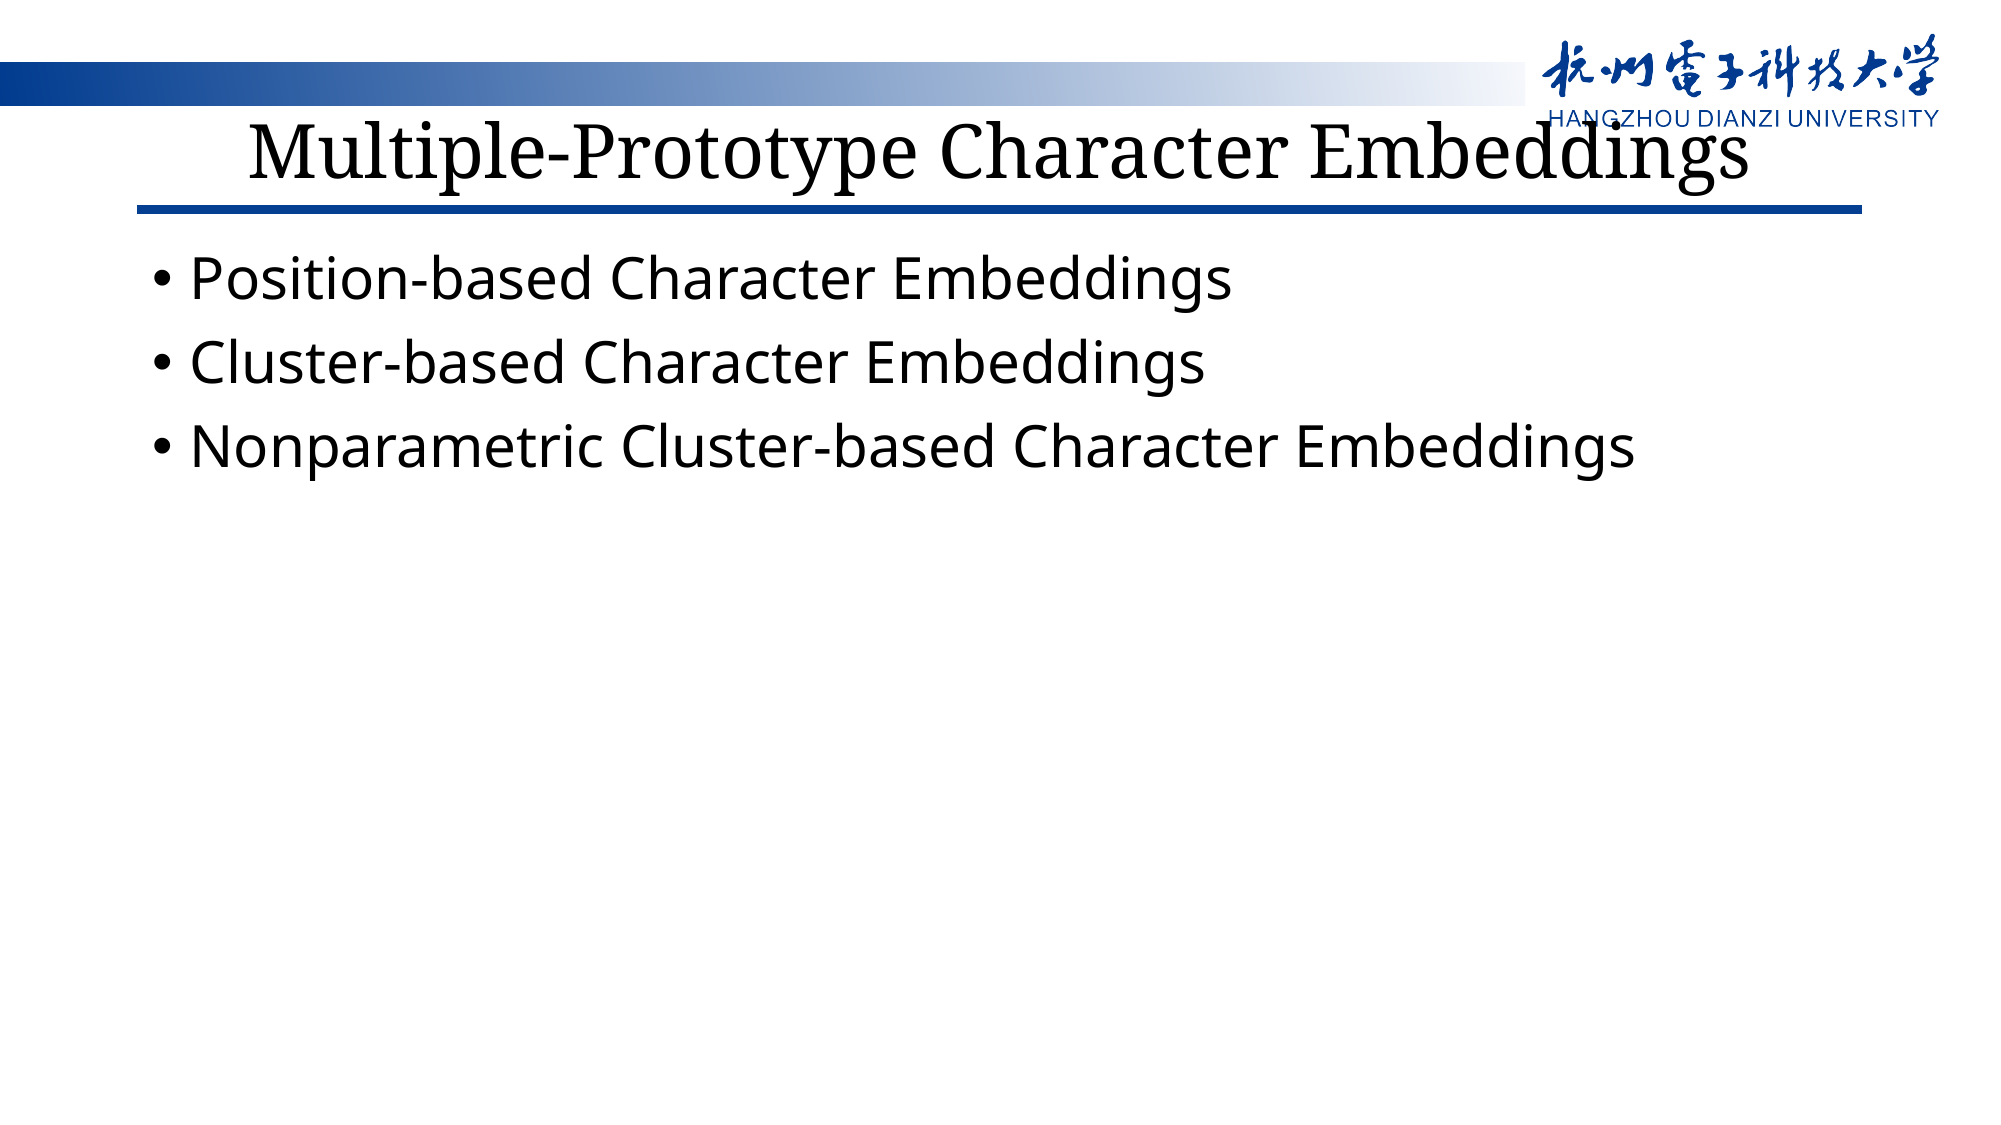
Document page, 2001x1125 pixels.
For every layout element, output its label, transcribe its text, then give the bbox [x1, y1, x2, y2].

title Multiple-Prototype Character Embeddings [231, 106, 1769, 190]
list Position-based Character Embeddings Cluster-based Character Embeddings Nonparametric Cluster-based Character Embeddings [137, 242, 1863, 981]
picture [1542, 32, 1939, 127]
